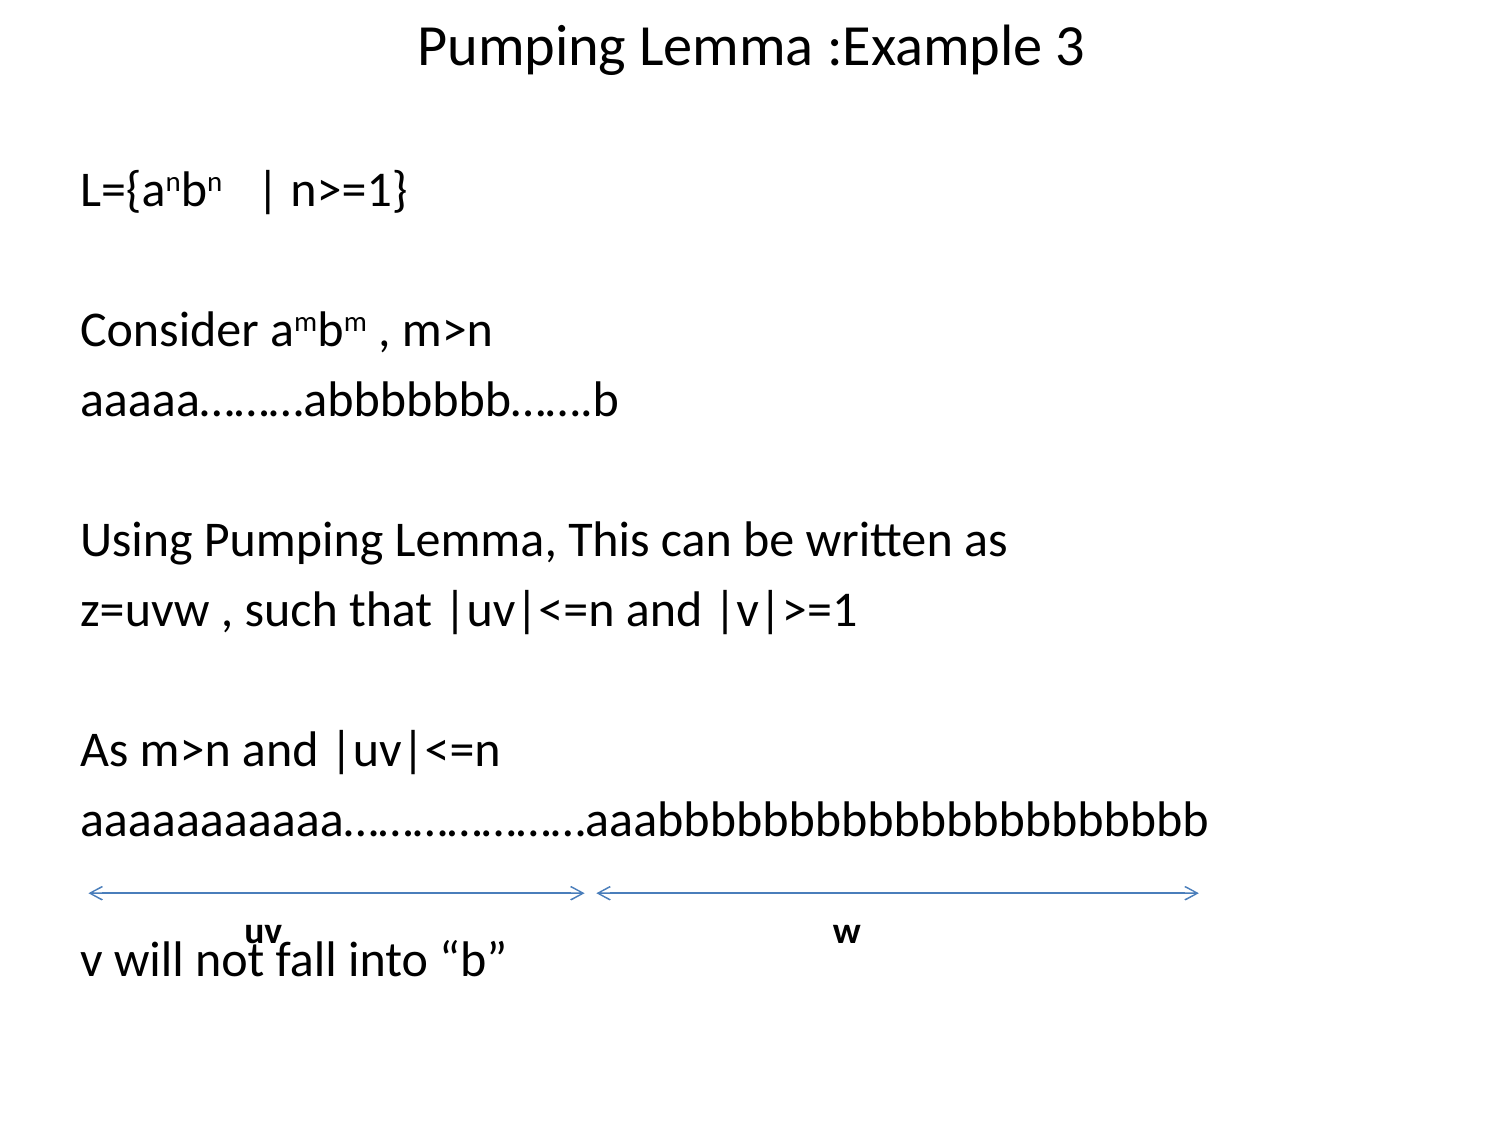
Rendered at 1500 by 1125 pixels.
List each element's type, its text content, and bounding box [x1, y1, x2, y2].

title Pumping Lemma :Example 3 [76, 19, 1427, 65]
list L={anbn | n>=1} Consider ambm , m>n aaaaa………abbbbbbb…….b Using Pumping Lemma, This can be written as z=uvw , such that |uv|<=n and |v|>=1 As m>n and |uv|<=n aaaaaaaaaaa…………………aaabbbbbbbbbbbbbbbbbbbbb v will not fall into “b” [64, 149, 1415, 1094]
text_box w [818, 901, 889, 959]
text_box uv [229, 901, 301, 959]
